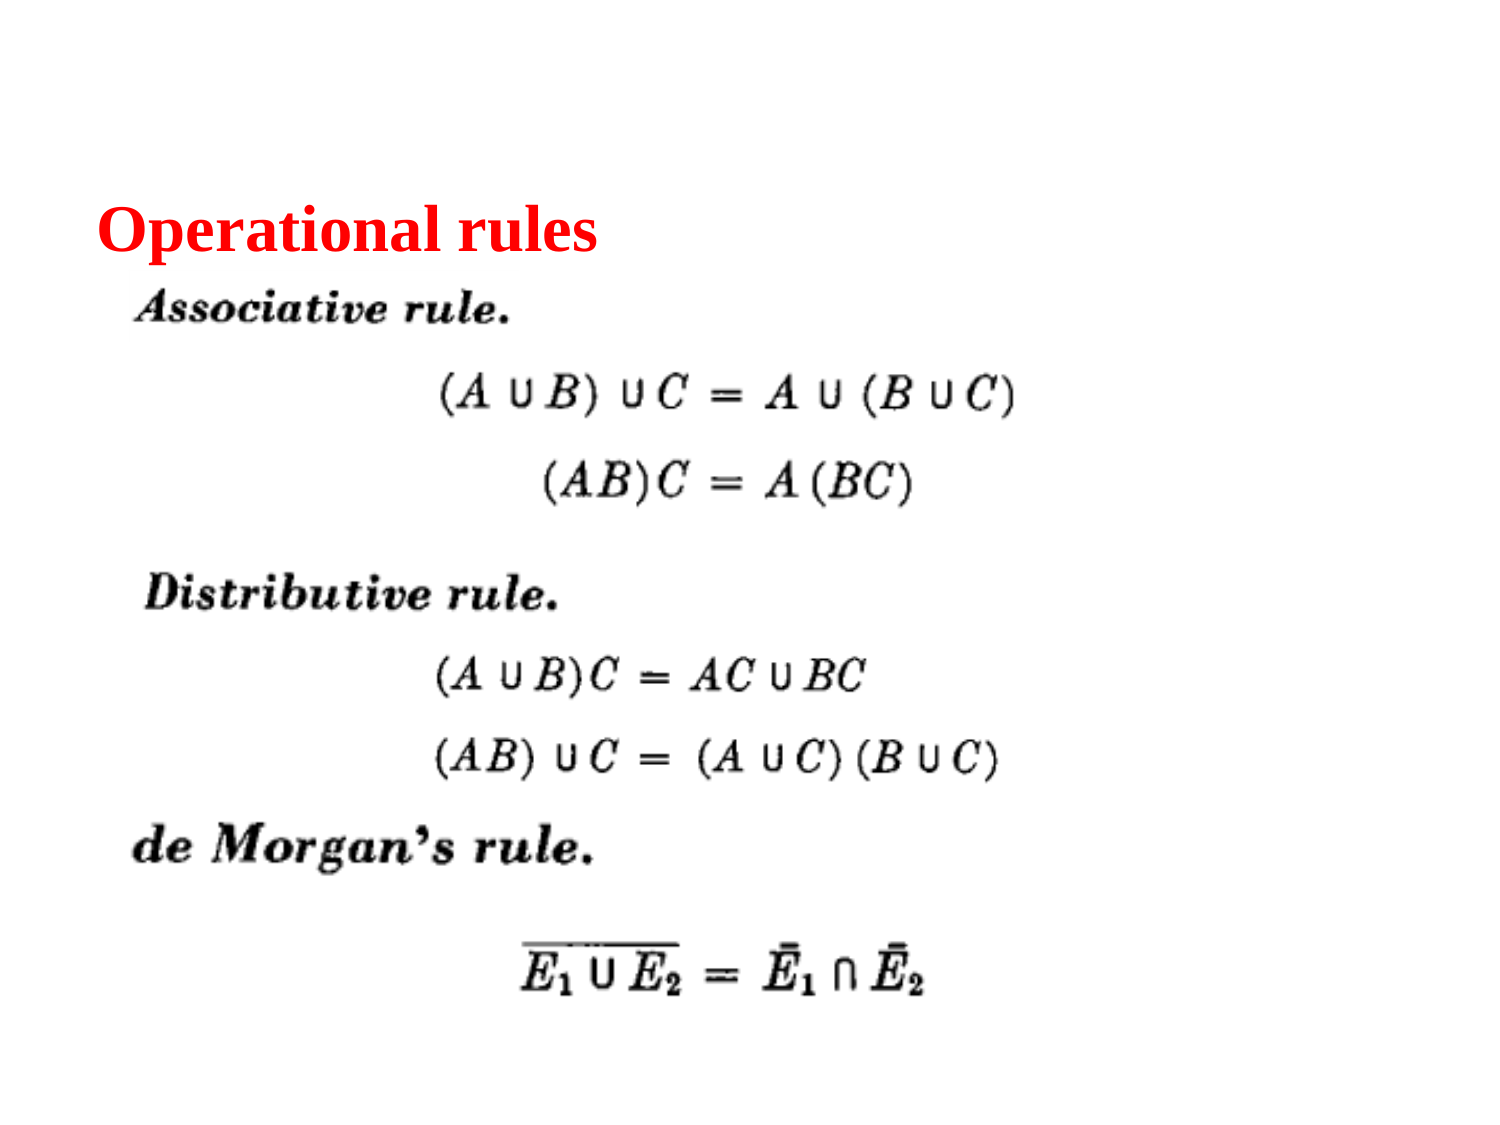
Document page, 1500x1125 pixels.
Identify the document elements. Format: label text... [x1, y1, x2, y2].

text_box [421, 339, 1027, 525]
text_box [421, 632, 1013, 792]
text_box [117, 808, 599, 886]
text_box rules [455, 190, 611, 262]
text_box Operational [94, 190, 455, 262]
text_box [128, 269, 519, 342]
text_box [503, 913, 952, 1016]
text_box [130, 539, 562, 631]
